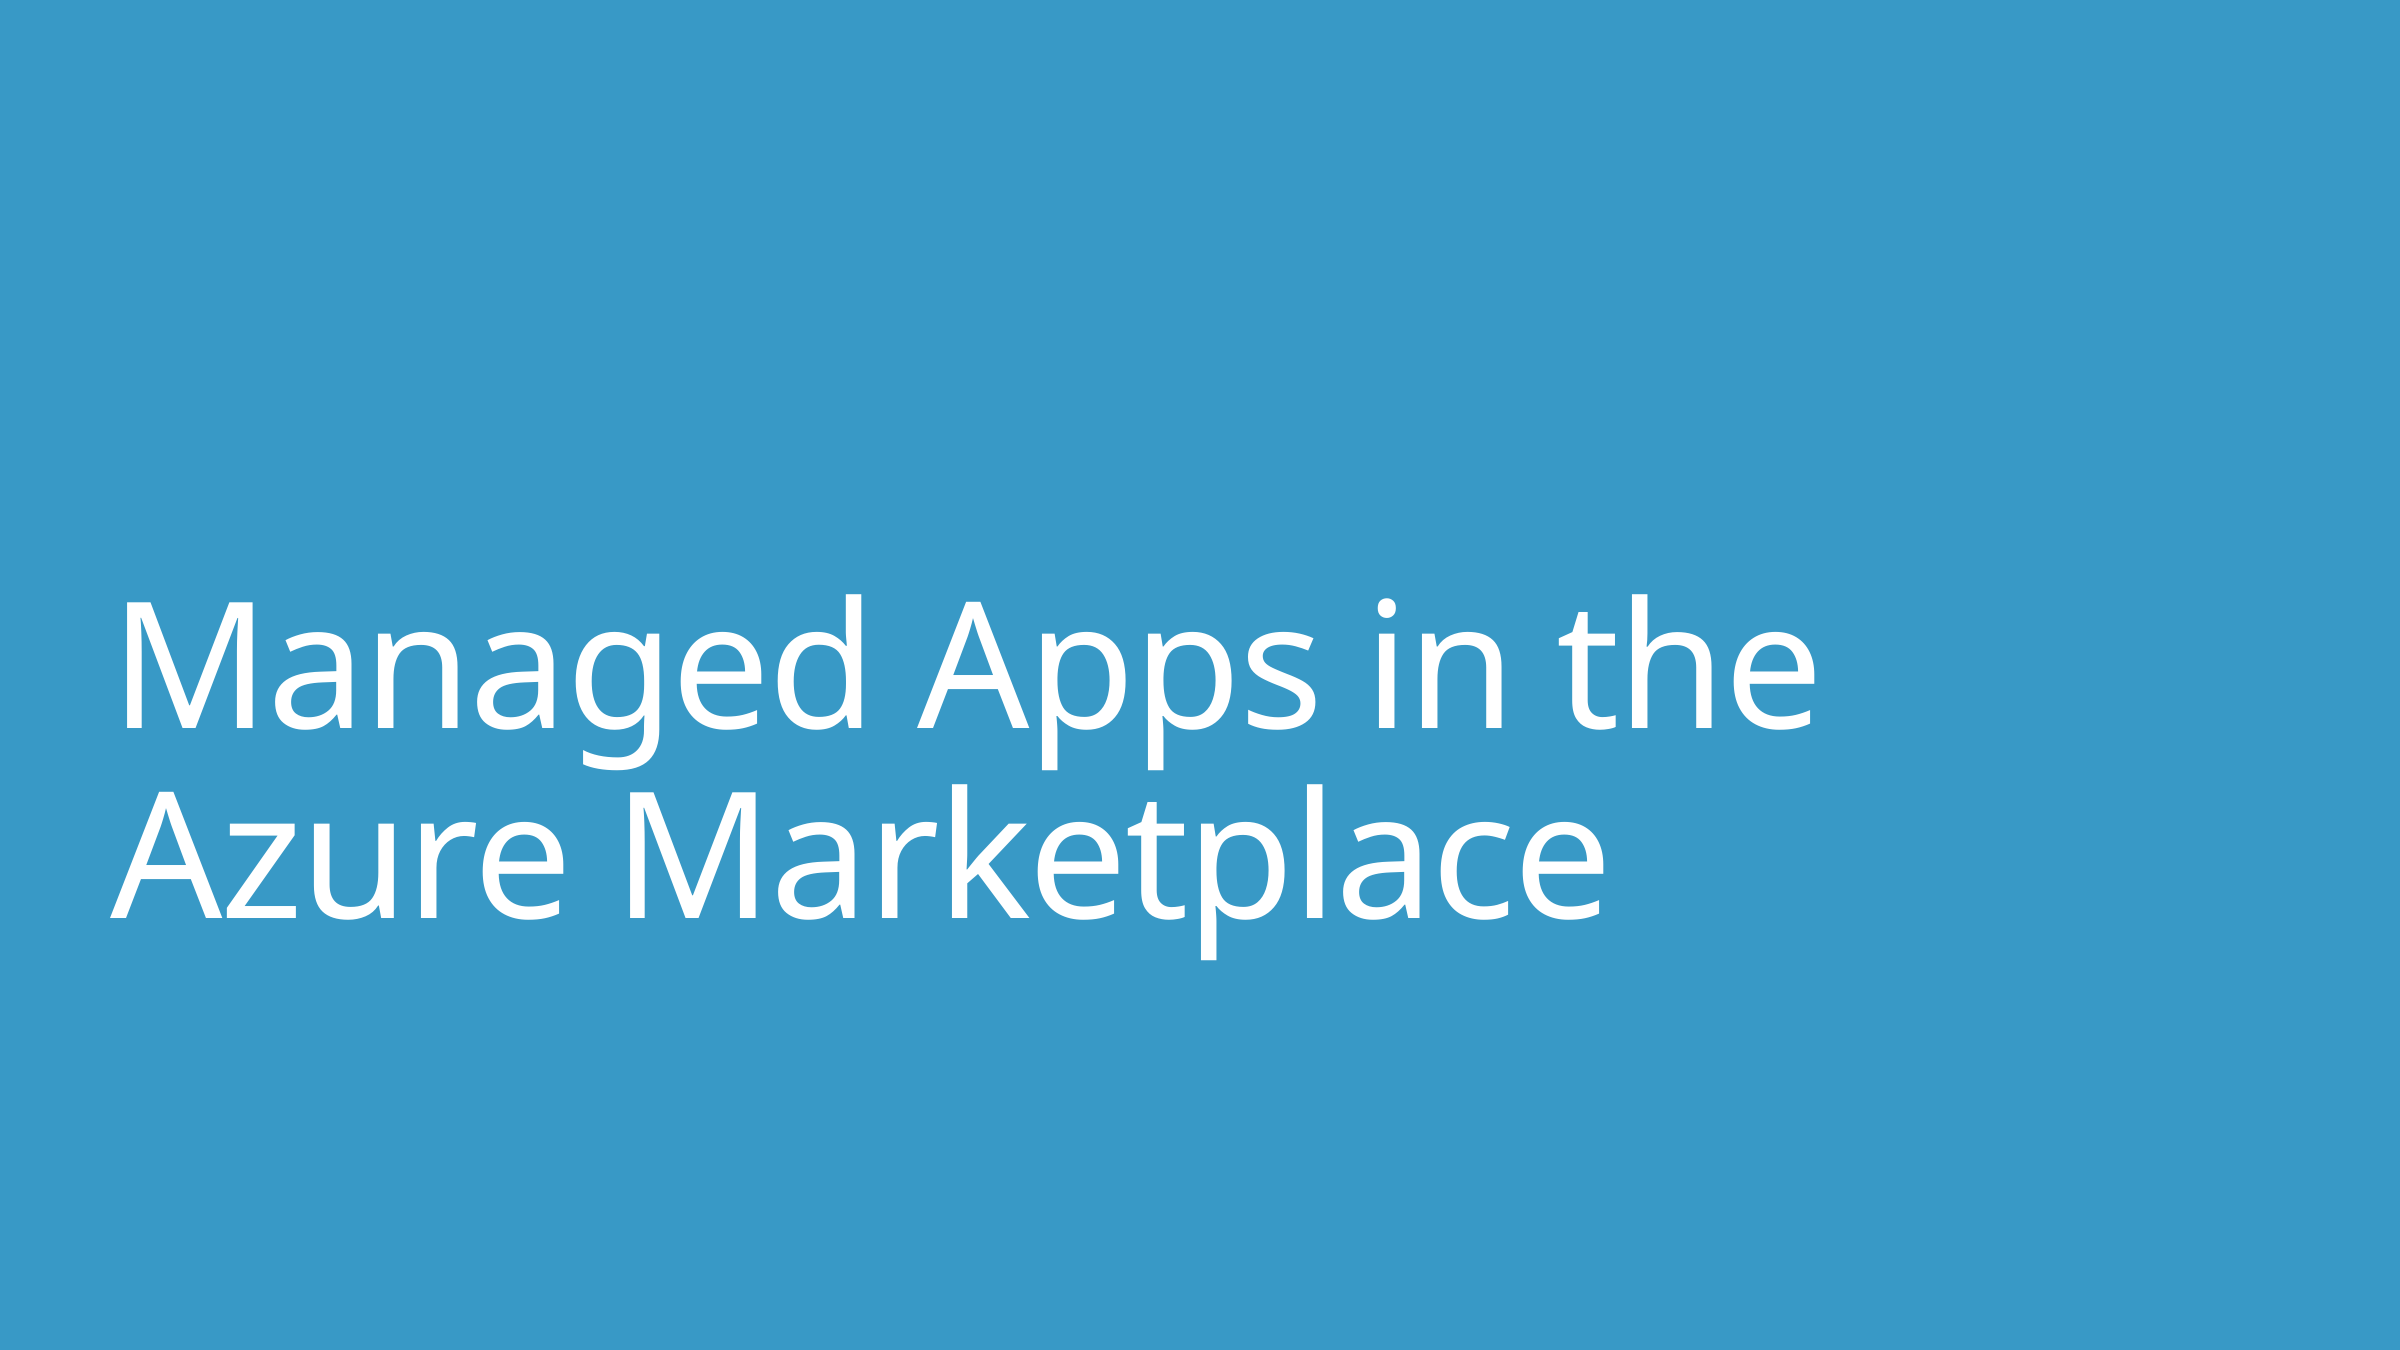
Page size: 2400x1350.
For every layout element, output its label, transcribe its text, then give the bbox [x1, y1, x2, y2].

title Managed Apps in the Azure Marketplace [94, 560, 2347, 976]
